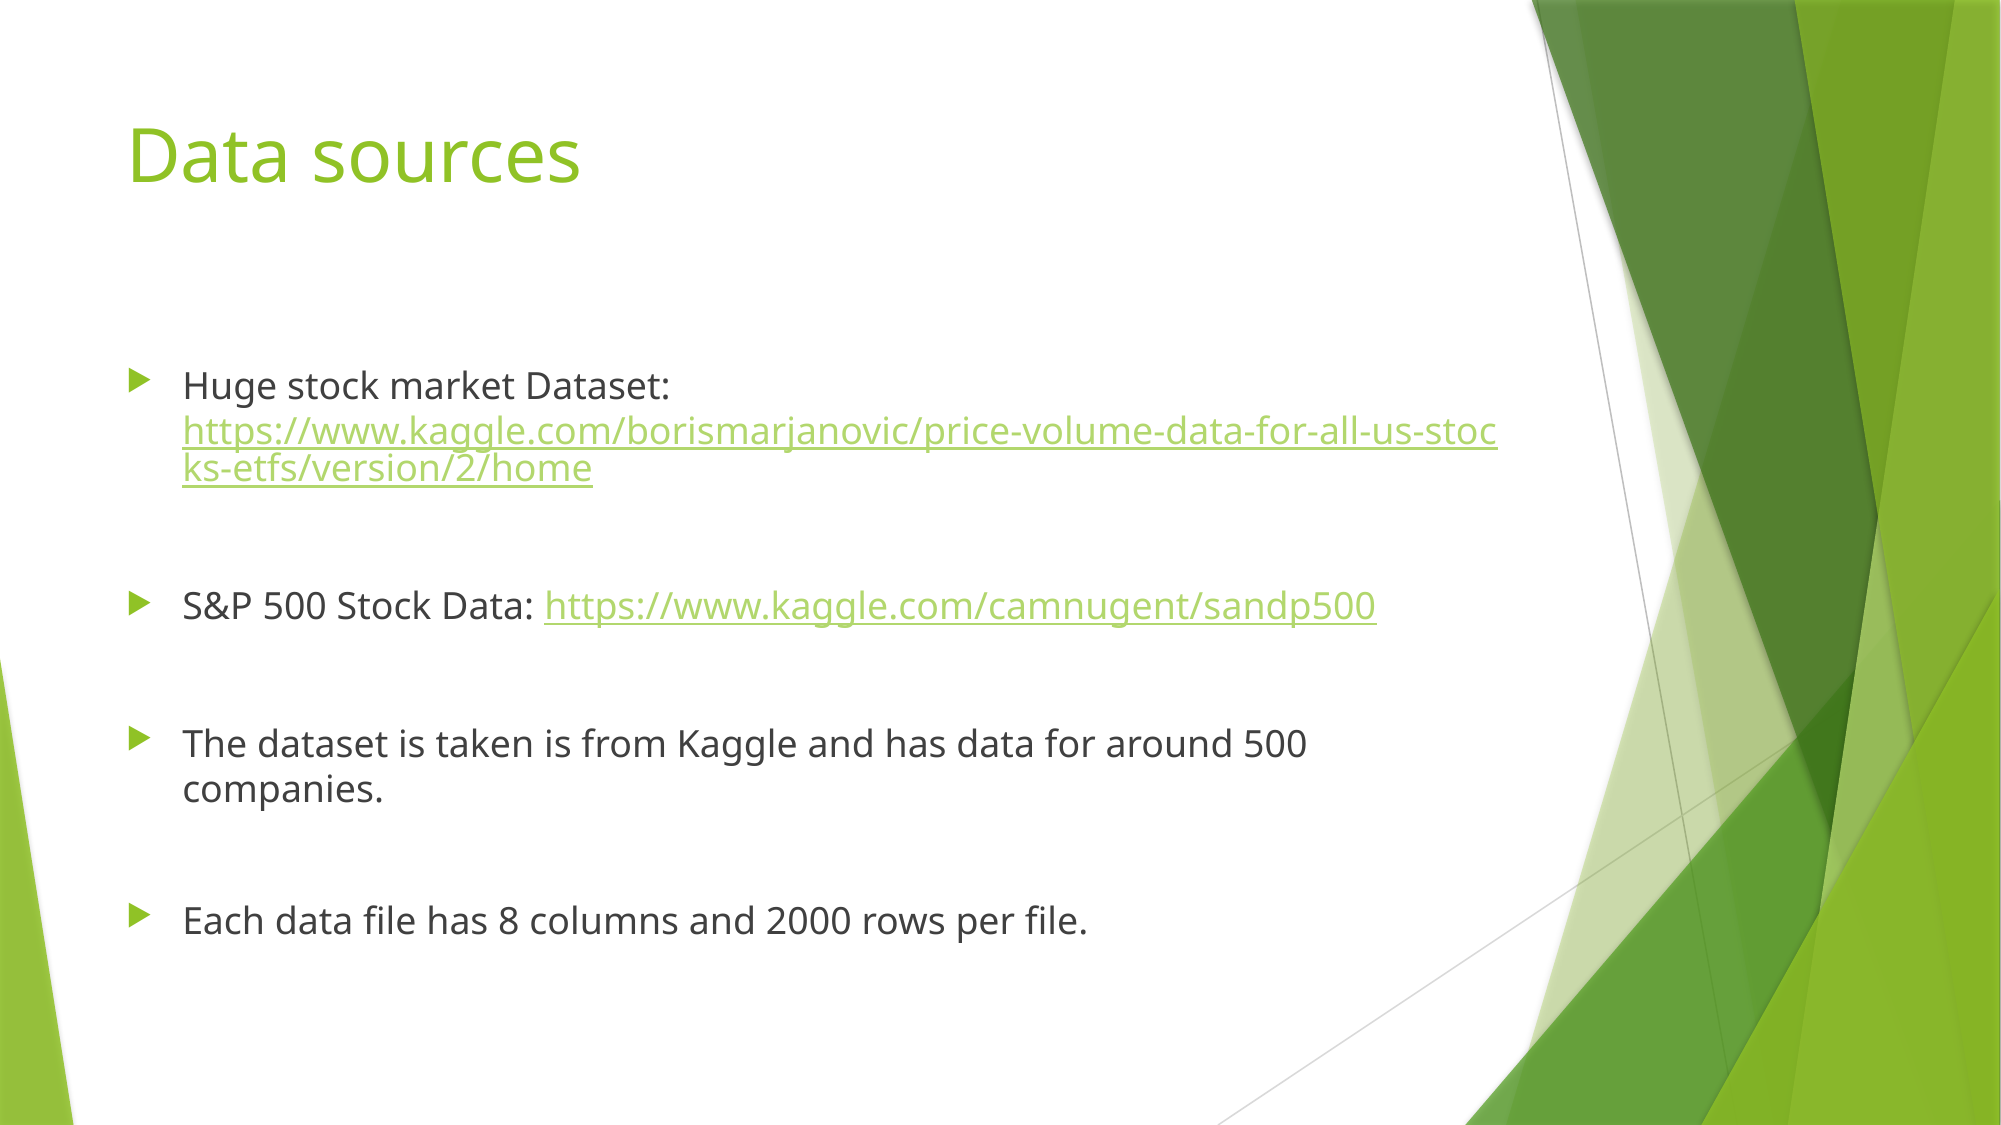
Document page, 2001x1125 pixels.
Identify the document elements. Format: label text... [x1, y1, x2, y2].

title Data sources [111, 99, 1522, 317]
list Huge stock market Dataset: https://www.kaggle.com/borismarjanovic/price-volume-data-for-all-us-stocks-etfs/version/2/home S&P 500 Stock Data: https://www.kaggle.com/camnugent/sandp500 The dataset is taken is from Kaggle and has data for around 500 companies. Each data file has 8 columns and 2000 rows per file. [111, 354, 1522, 992]
